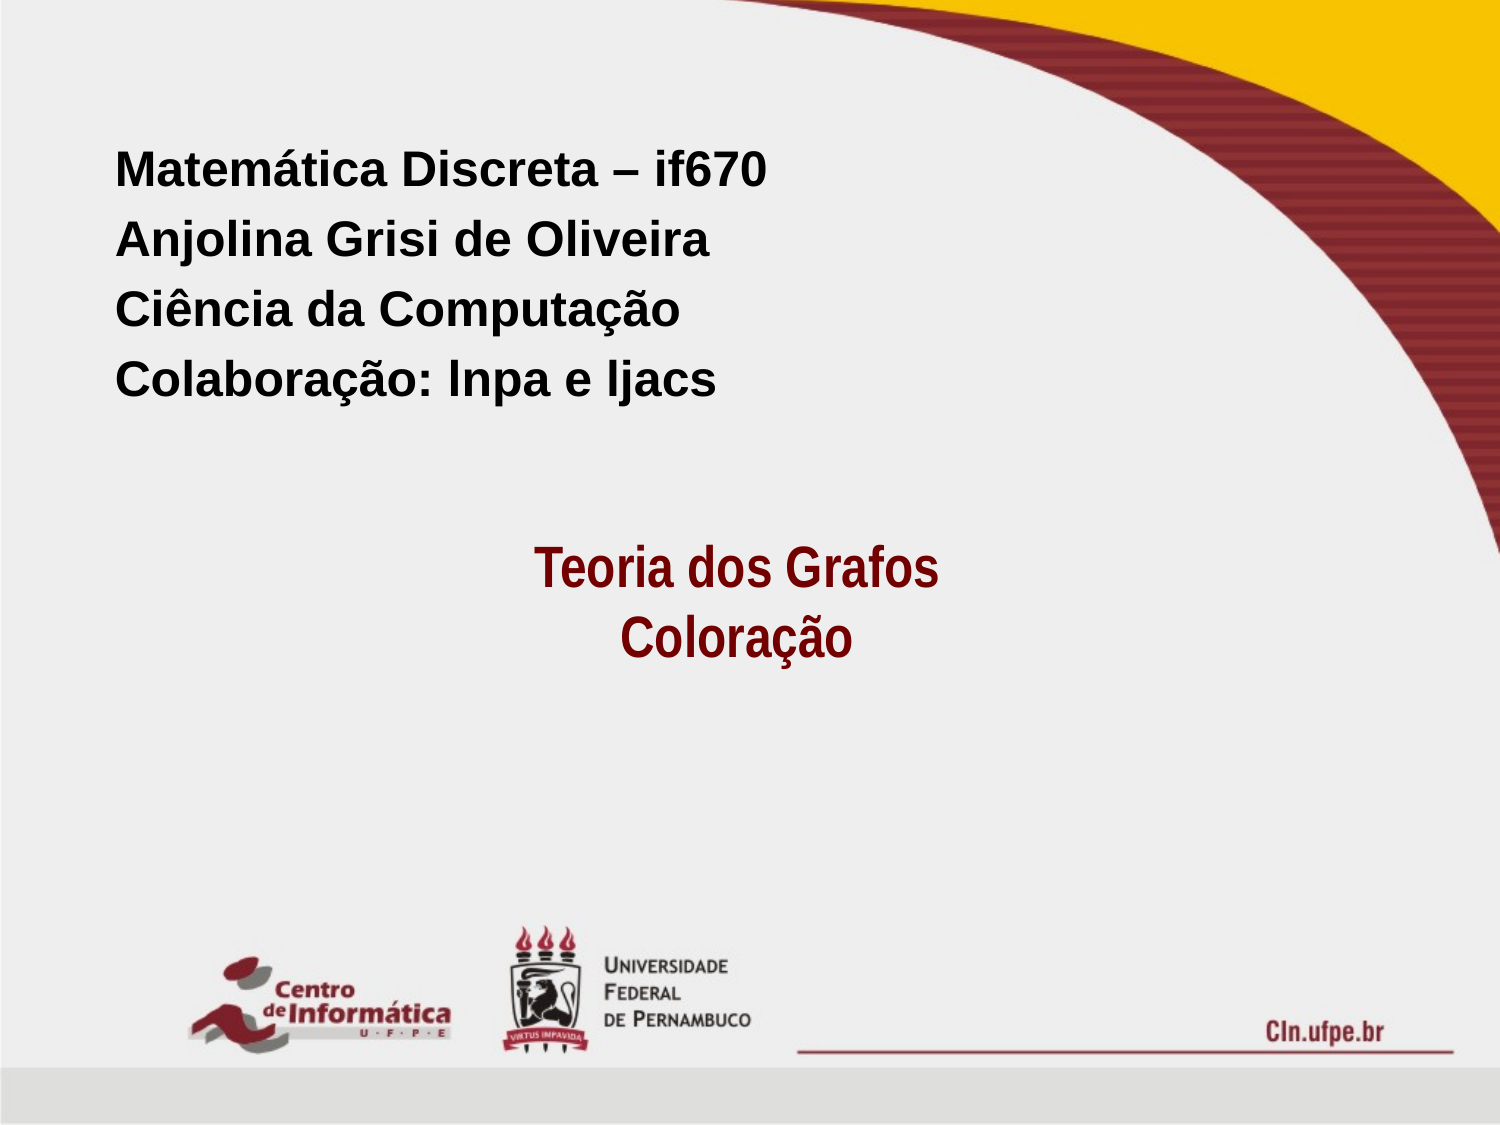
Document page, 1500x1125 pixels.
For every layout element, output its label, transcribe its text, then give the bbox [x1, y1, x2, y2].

text_box Matemática Discreta – if670 Anjolina Grisi de Oliveira Ciência da Computação Colaboração: lnpa e ljacs [99, 128, 1093, 423]
picture [0, 0, 1500, 1125]
title Teoria dos Grafos Coloração [99, 423, 1376, 678]
